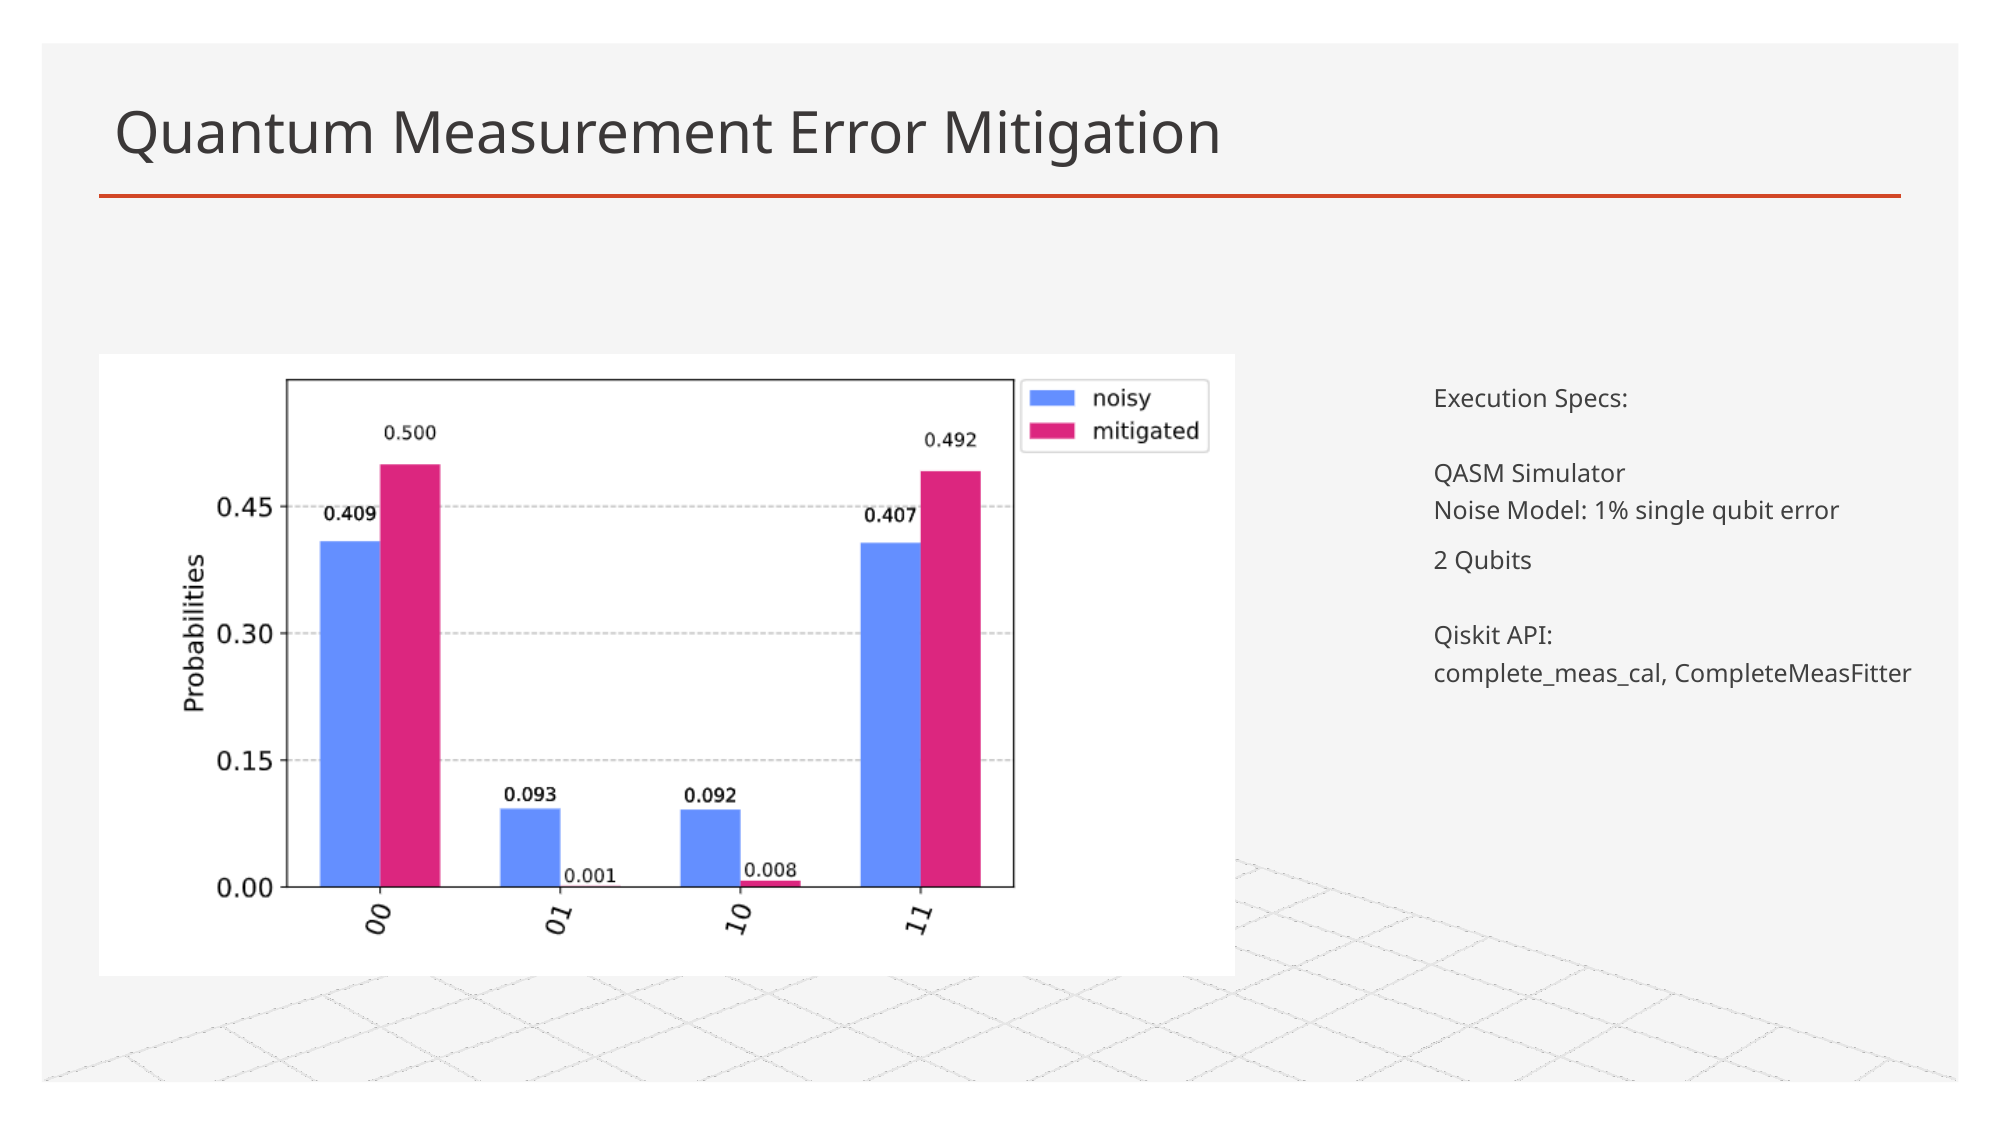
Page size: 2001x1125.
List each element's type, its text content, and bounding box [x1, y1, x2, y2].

text_box Execution Specs: QASM Simulator Noise Model: 1% single qubit error 2 Qubits Qiskit API: complete_meas_cal, CompleteMeasFitter [1418, 367, 1889, 929]
picture [44, 354, 1956, 1081]
title Quantum Measurement Error Mitigation [99, 73, 1901, 197]
